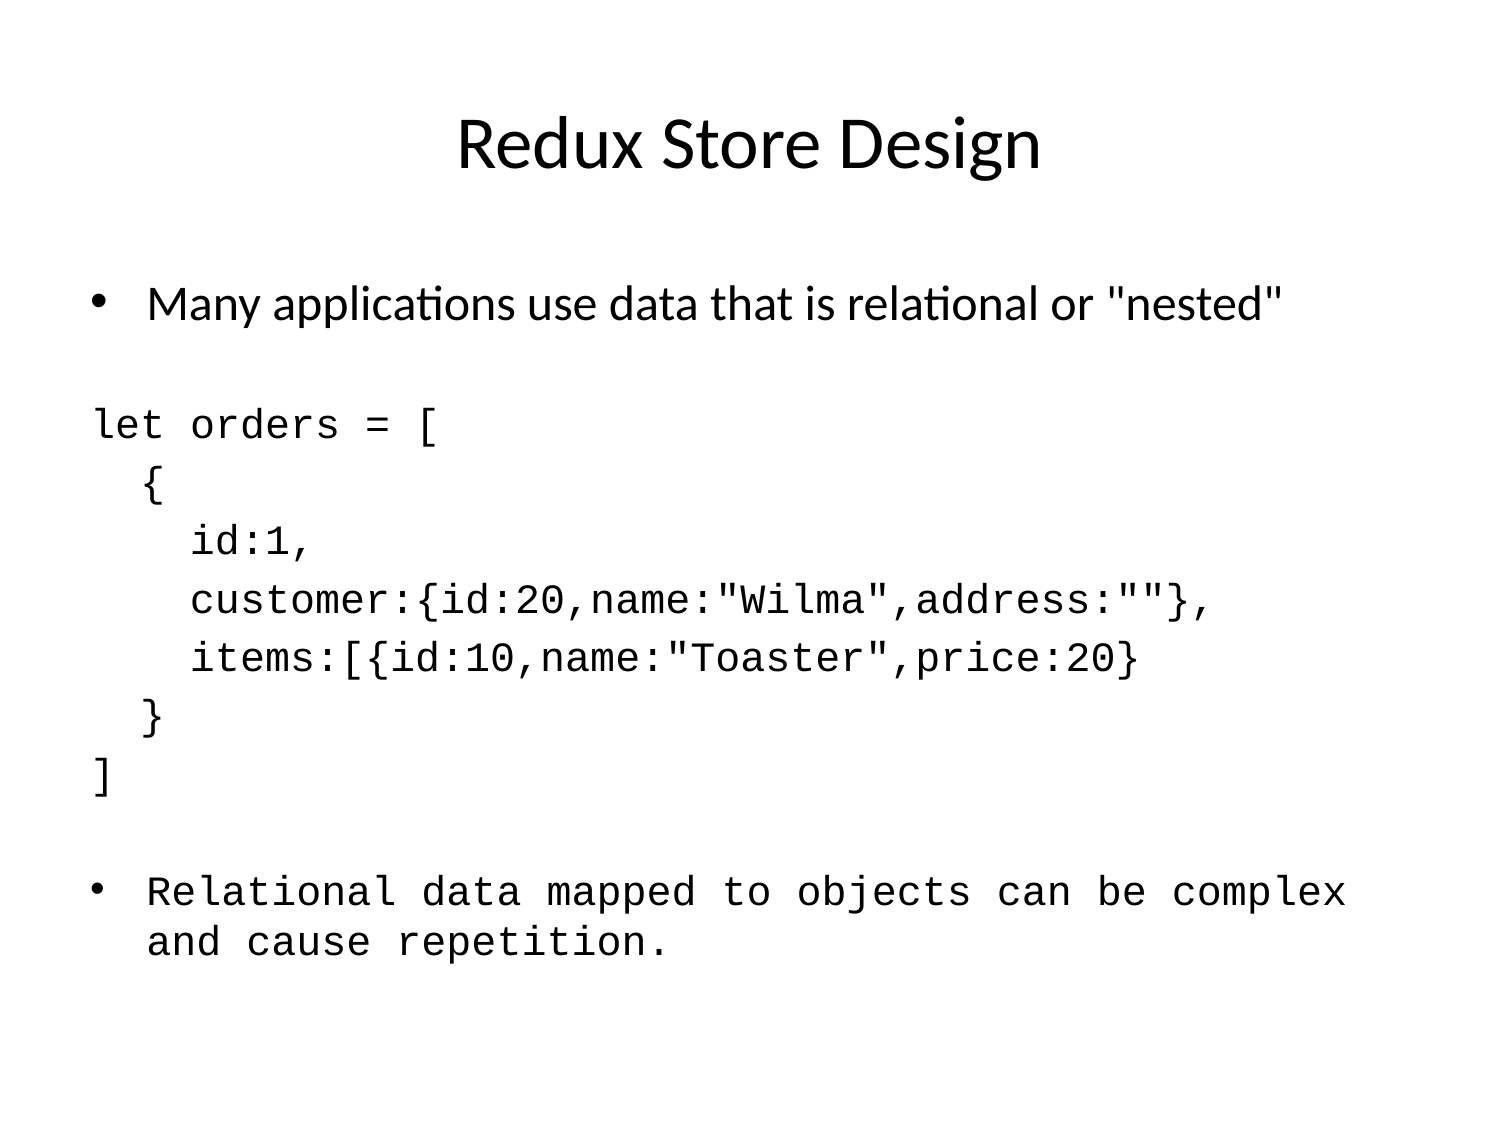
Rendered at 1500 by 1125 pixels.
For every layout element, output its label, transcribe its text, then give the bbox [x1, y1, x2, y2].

title Redux Store Design [75, 45, 1425, 233]
list Many applications use data that is relational or "nested" let orders = [ { id:1, customer:{id:20,name:"Wilma",address:""}, items:[{id:10,name:"Toaster",price:20} } ] Relational data mapped to objects can be complex and cause repetition. [75, 262, 1425, 1005]
